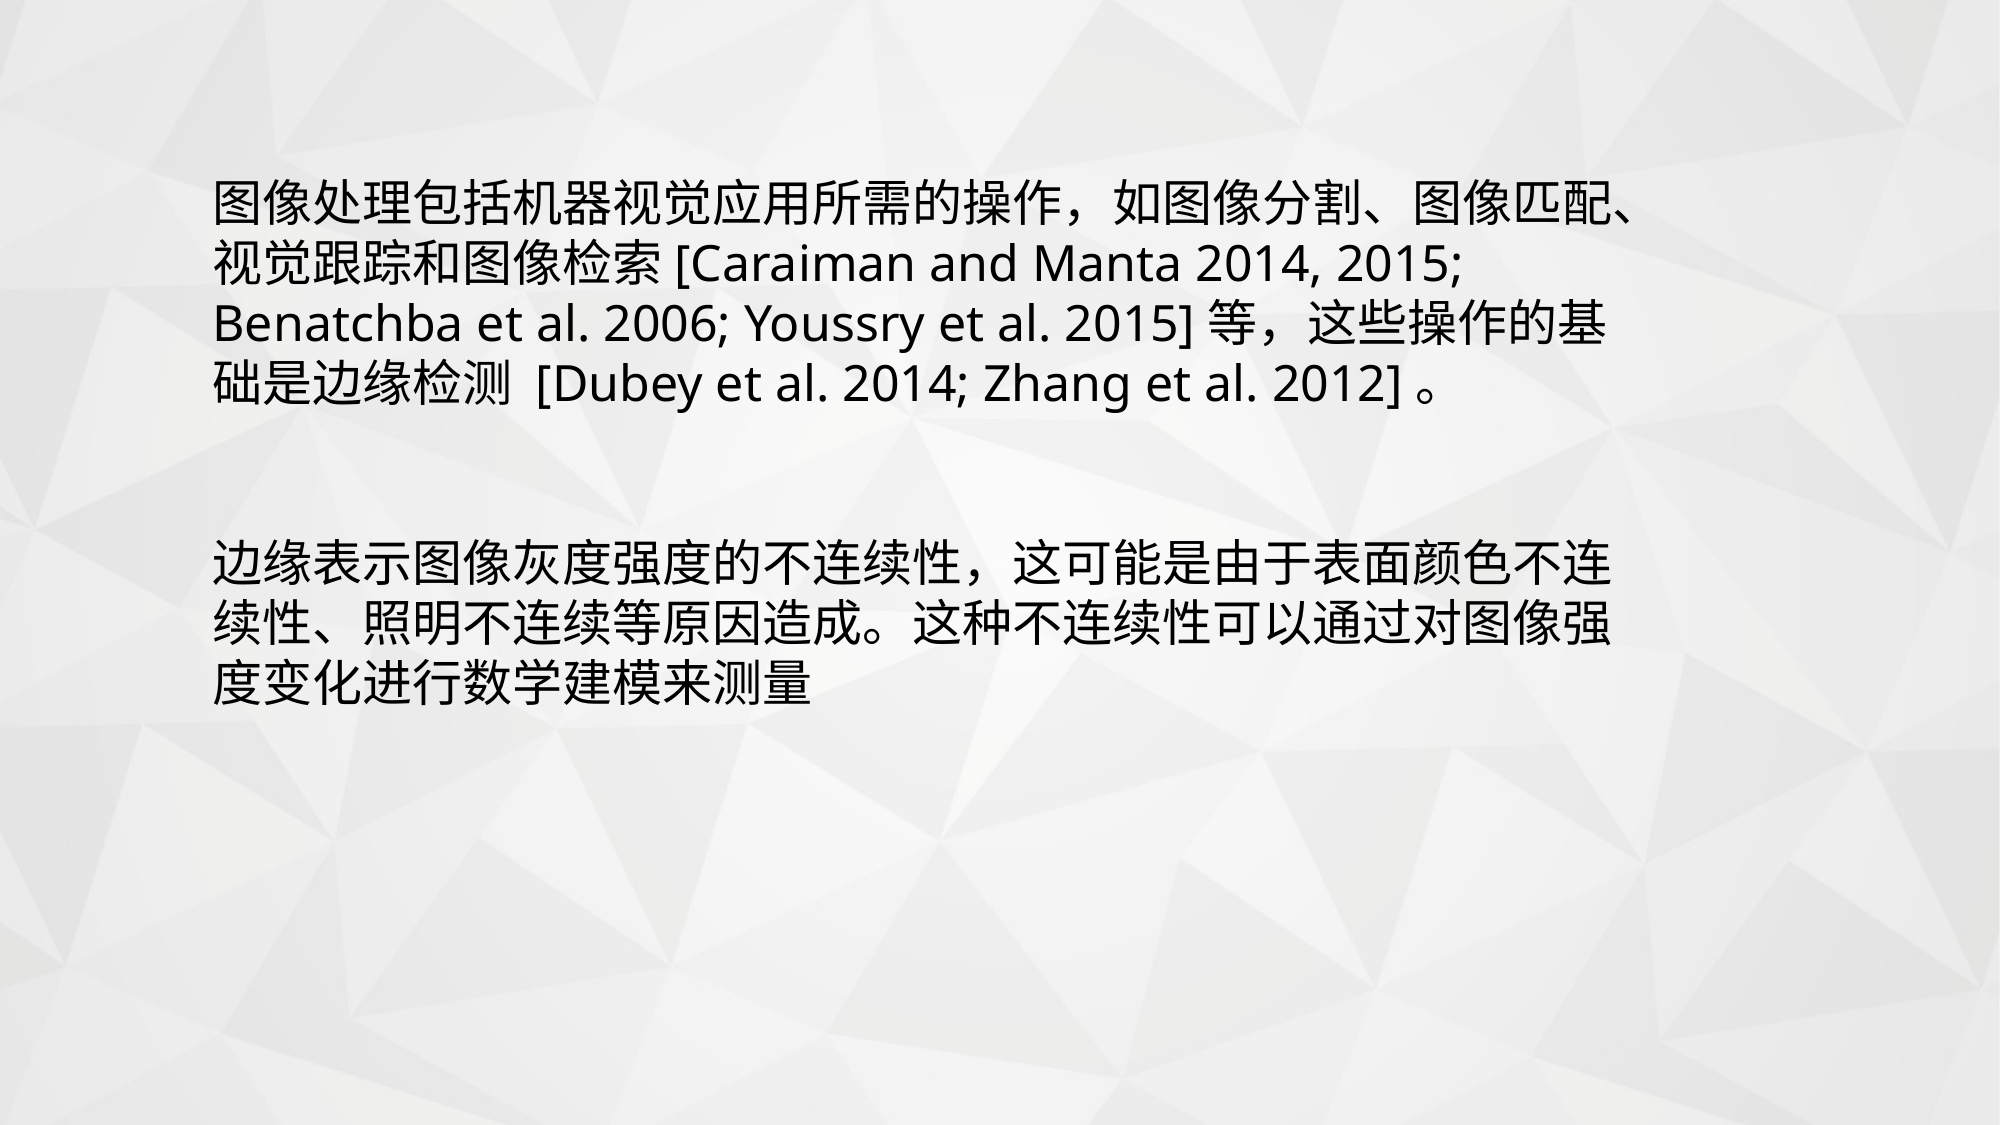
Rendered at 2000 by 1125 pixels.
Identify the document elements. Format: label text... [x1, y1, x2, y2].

text_box 图像处理包括机器视觉应用所需的操作，如图像分割、图像匹配、视觉跟踪和图像检索[Caraiman and Manta 2014, 2015; Benatchba et al. 2006; Youssry et al. 2015]等，这些操作的基础是边缘检测 [Dubey et al. 2014; Zhang et al. 2012]。 边缘表示图像灰度强度的不连续性，这可能是由于表面颜色不连续性、照明不连续等原因造成。这种不连续性可以通过对图像强度变化进行数学建模来测量 [197, 164, 1637, 719]
picture [0, 0, 2000, 1125]
